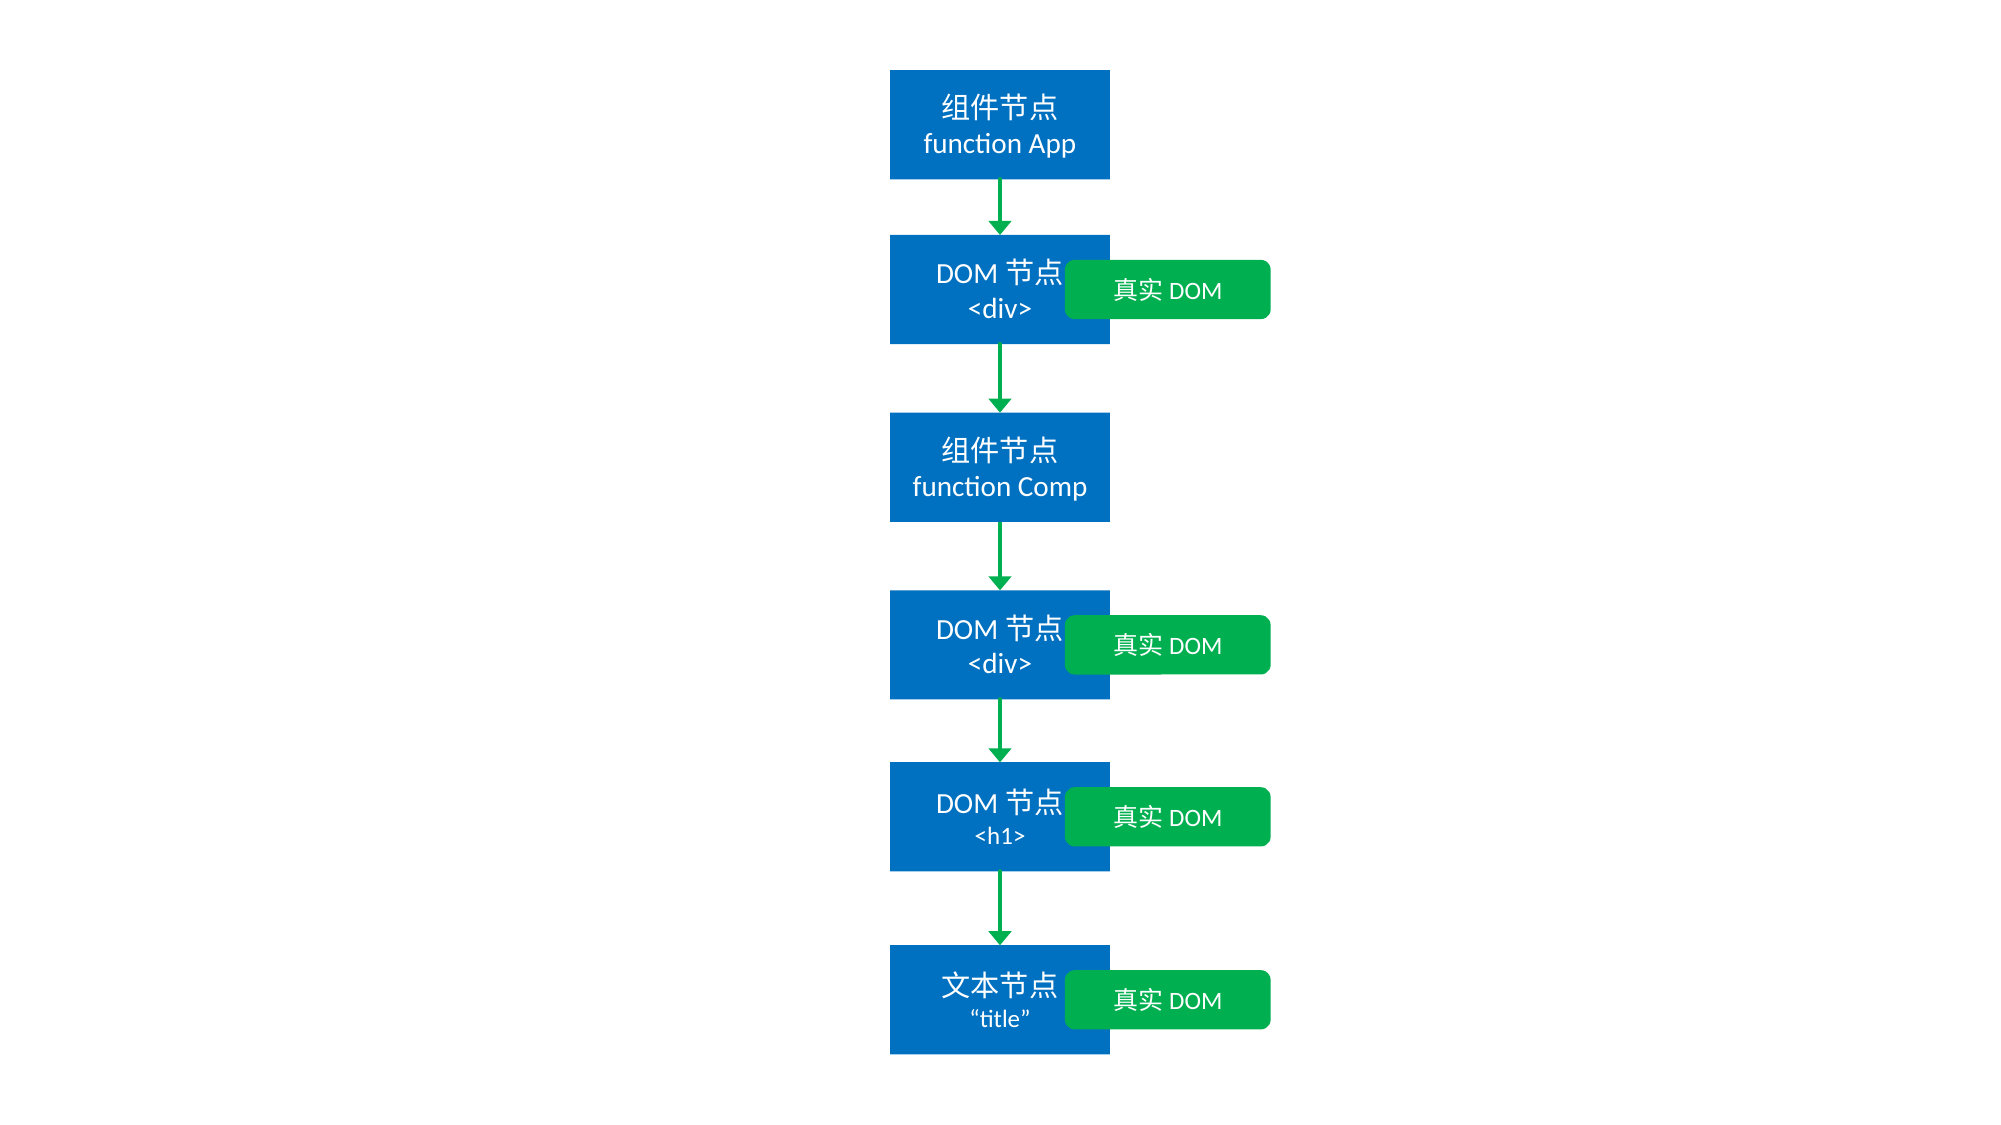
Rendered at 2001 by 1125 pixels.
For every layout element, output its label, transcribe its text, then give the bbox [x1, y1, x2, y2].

text_box DOM节点 <h1> [889, 761, 1111, 872]
text_box 组件节点 function Comp [889, 412, 1111, 523]
text_box DOM节点 <div> [889, 234, 1111, 345]
text_box 文本节点 “title” [889, 944, 1111, 1055]
text_box DOM节点 <div> [889, 589, 1111, 700]
text_box 真实DOM [1063, 258, 1272, 321]
text_box 真实DOM [1063, 614, 1272, 676]
text_box 真实DOM [1063, 969, 1272, 1031]
text_box 真实DOM [1063, 786, 1272, 848]
text_box 组件节点 function App [889, 69, 1111, 180]
